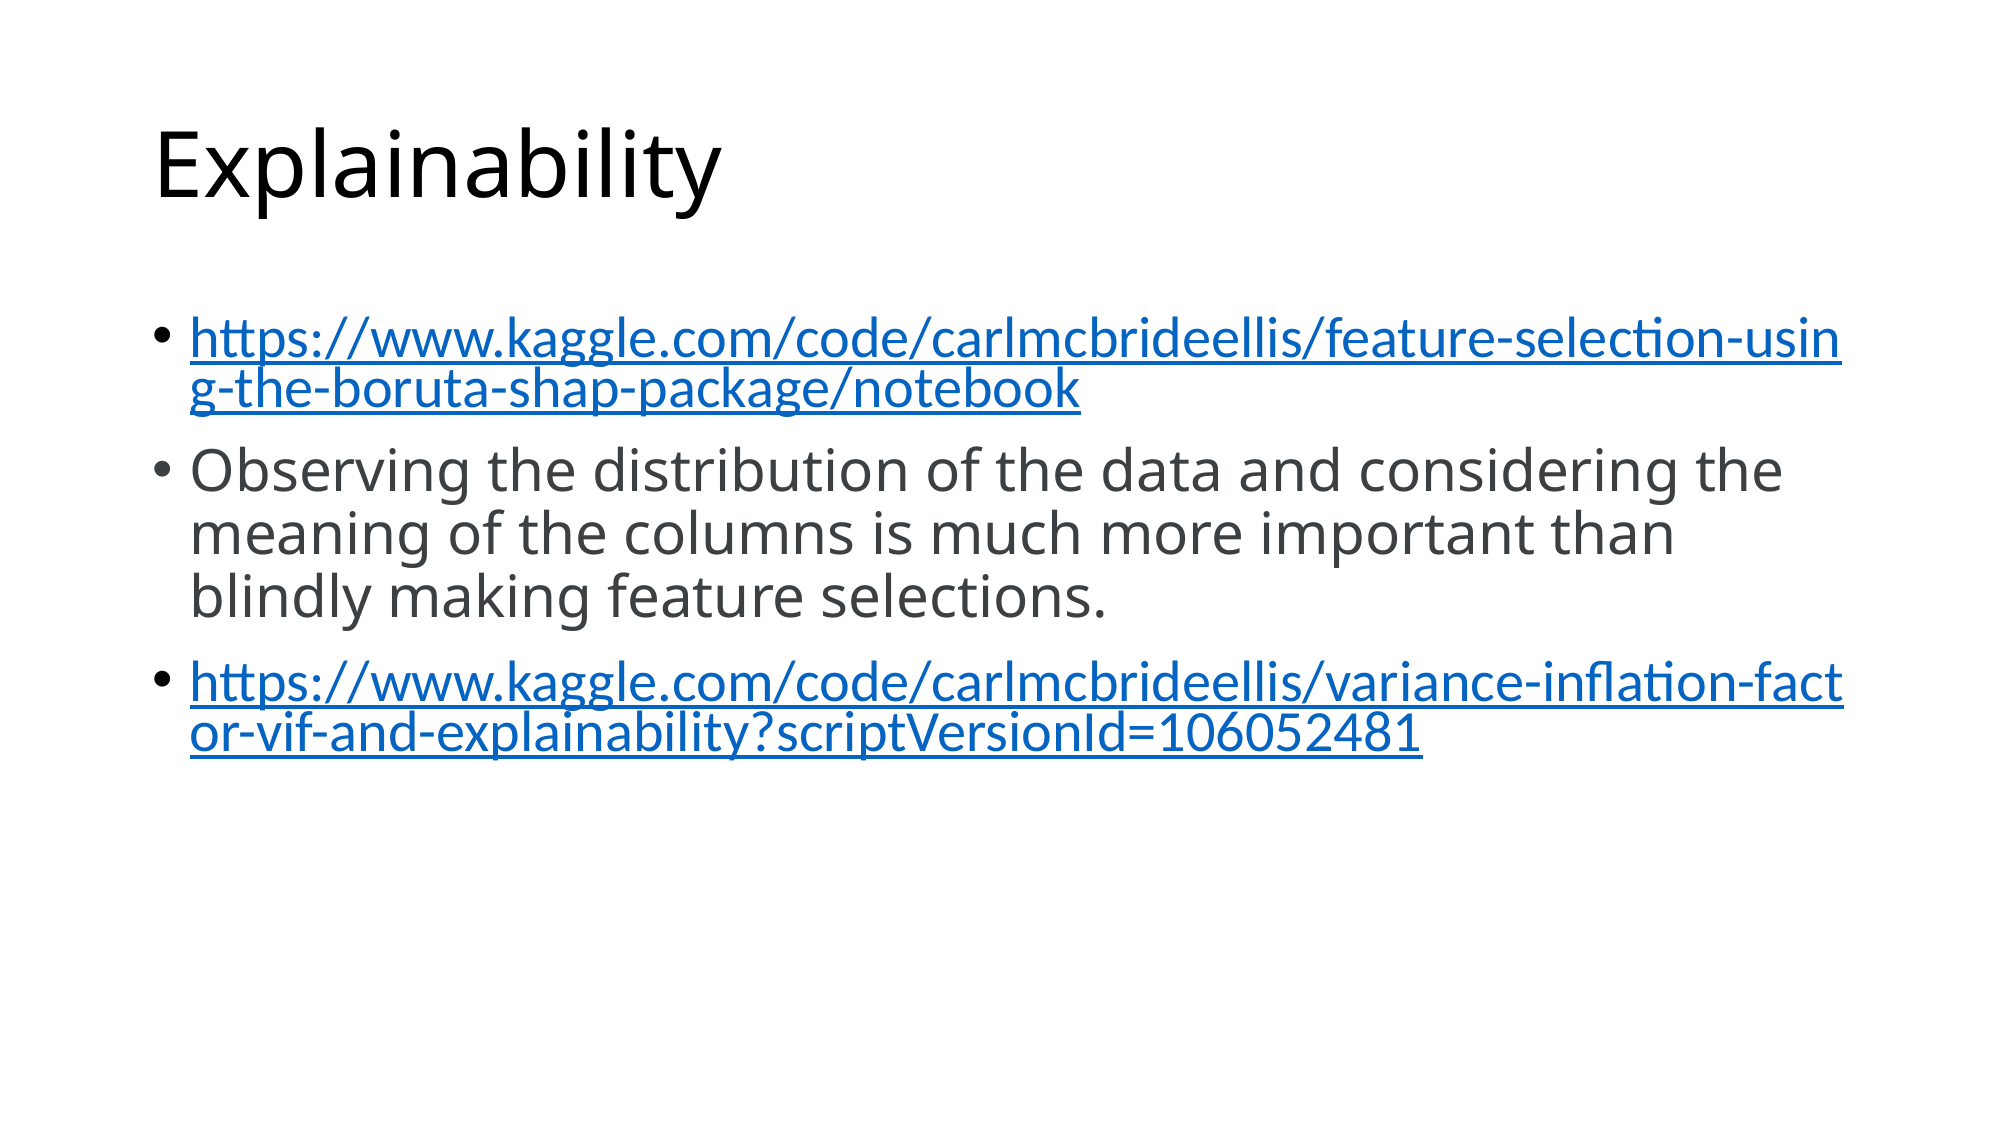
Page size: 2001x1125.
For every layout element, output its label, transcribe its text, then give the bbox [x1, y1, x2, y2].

list https://www.kaggle.com/code/carlmcbrideellis/feature-selection-using-the-boruta-shap-package/notebook Observing the distribution of the data and considering the meaning of the columns is much more important than blindly making feature selections. https://www.kaggle.com/code/carlmcbrideellis/variance-inflation-factor-vif-and-explainability?scriptVersionId=106052481 [137, 299, 1862, 1013]
title Explainability [137, 59, 1862, 277]
